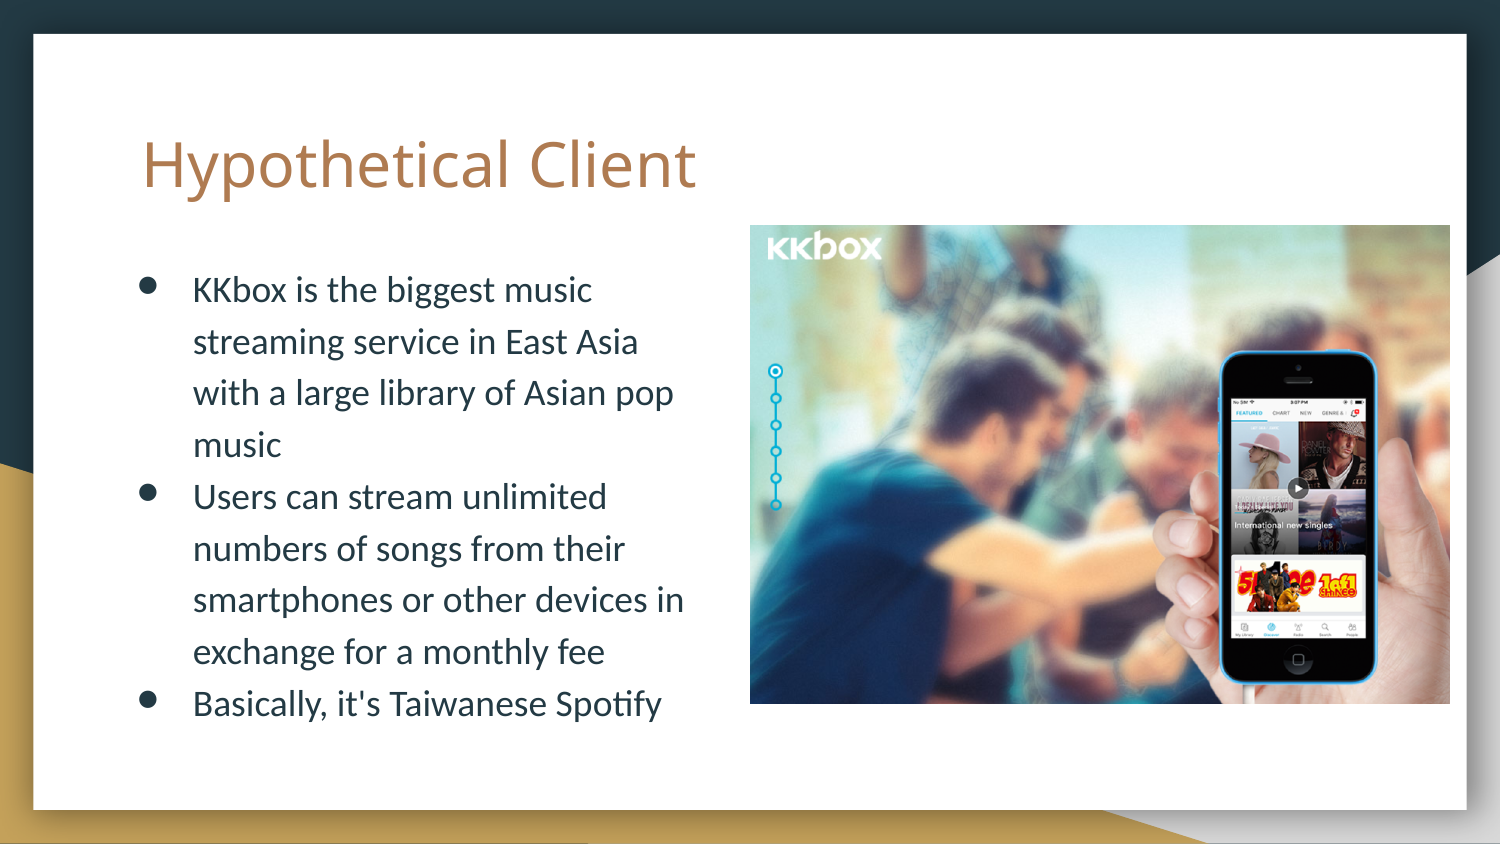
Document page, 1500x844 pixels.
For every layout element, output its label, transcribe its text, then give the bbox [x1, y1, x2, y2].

list KKbox is the biggest music streaming service in East Asia with a large library of Asian pop music Users can stream unlimited numbers of songs from their smartphones or other devices in exchange for a monthly fee Basically, it's Taiwanese Spotify [102, 243, 708, 645]
picture [749, 225, 1450, 704]
title Hypothetical Client [126, 110, 1358, 267]
